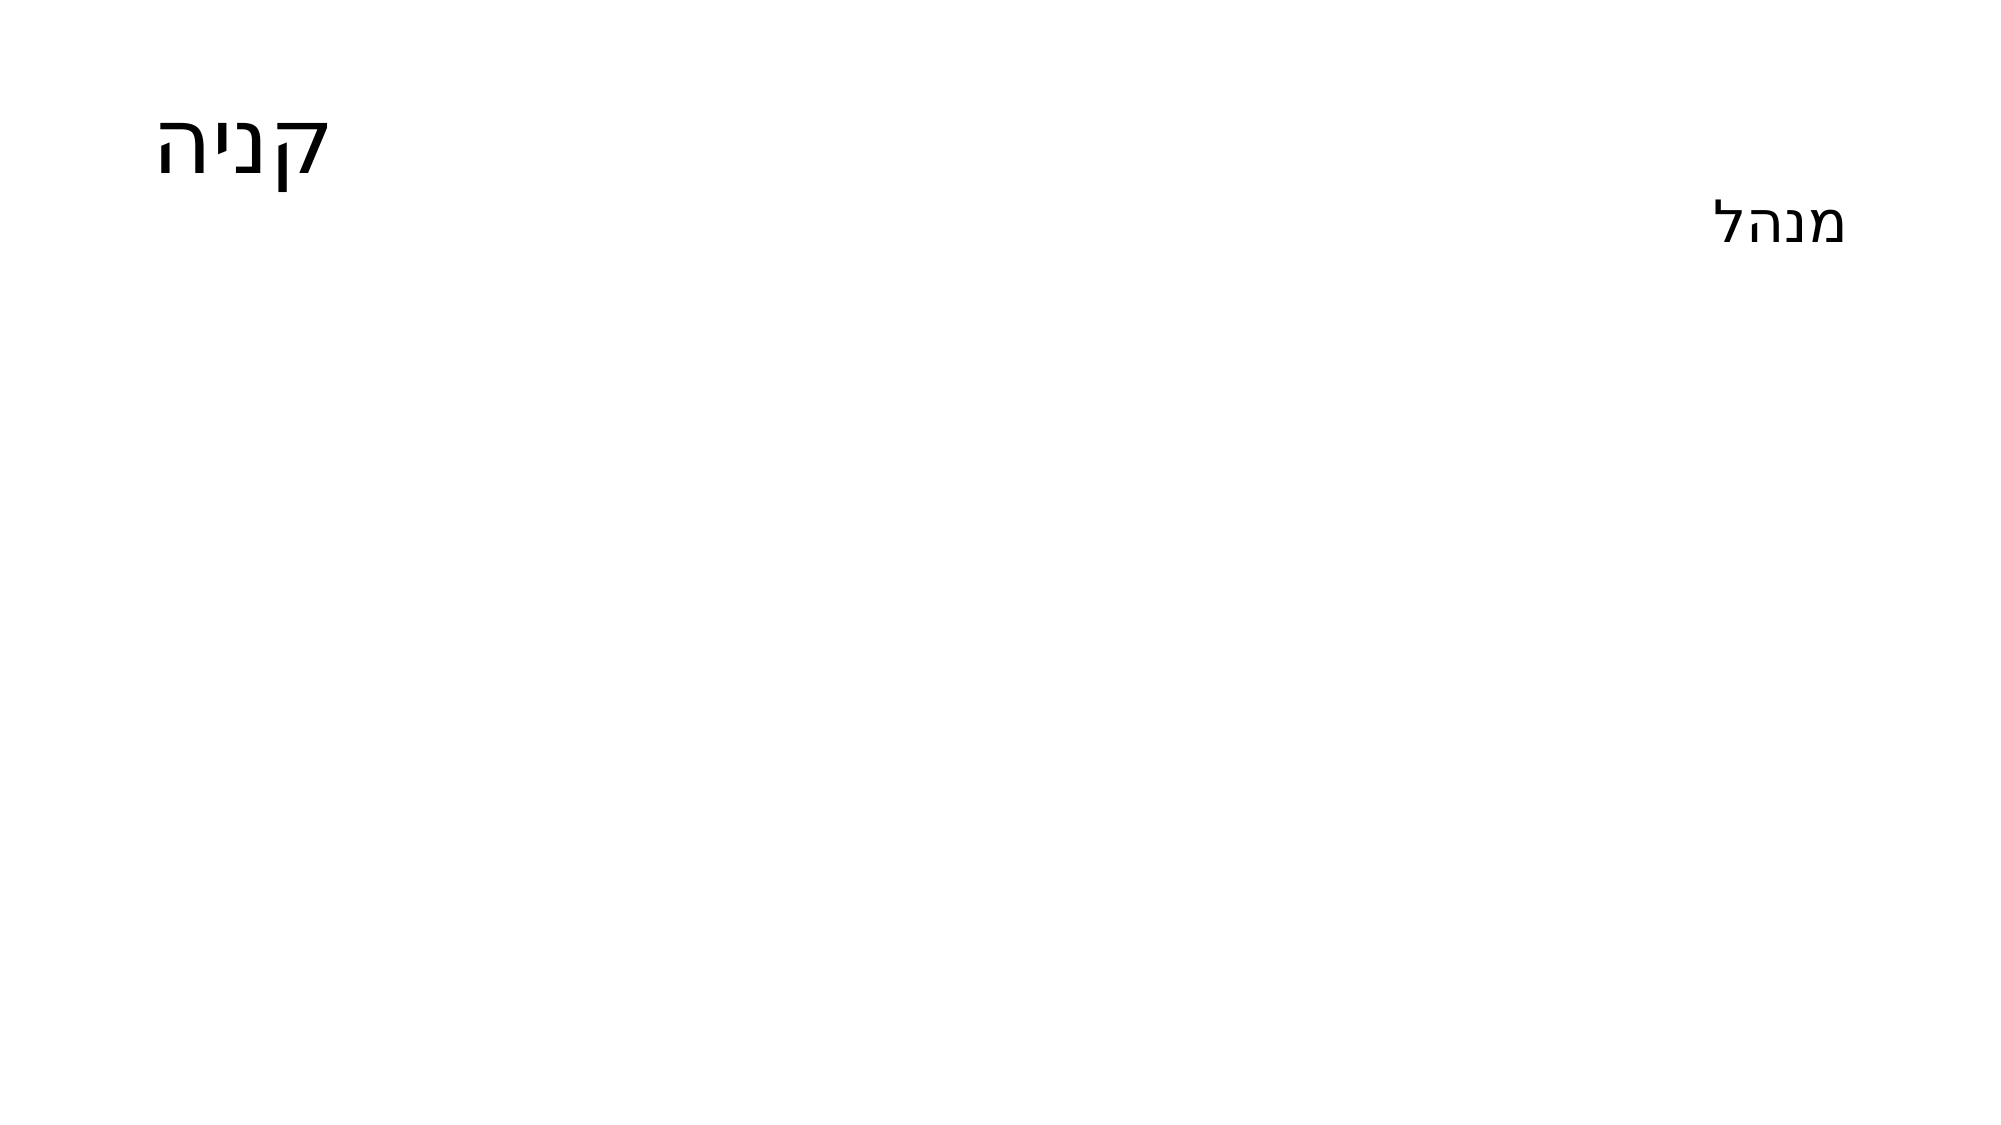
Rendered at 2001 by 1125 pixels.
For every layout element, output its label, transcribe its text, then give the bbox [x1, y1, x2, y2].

text_box קניה מנהל [137, 59, 1863, 278]
